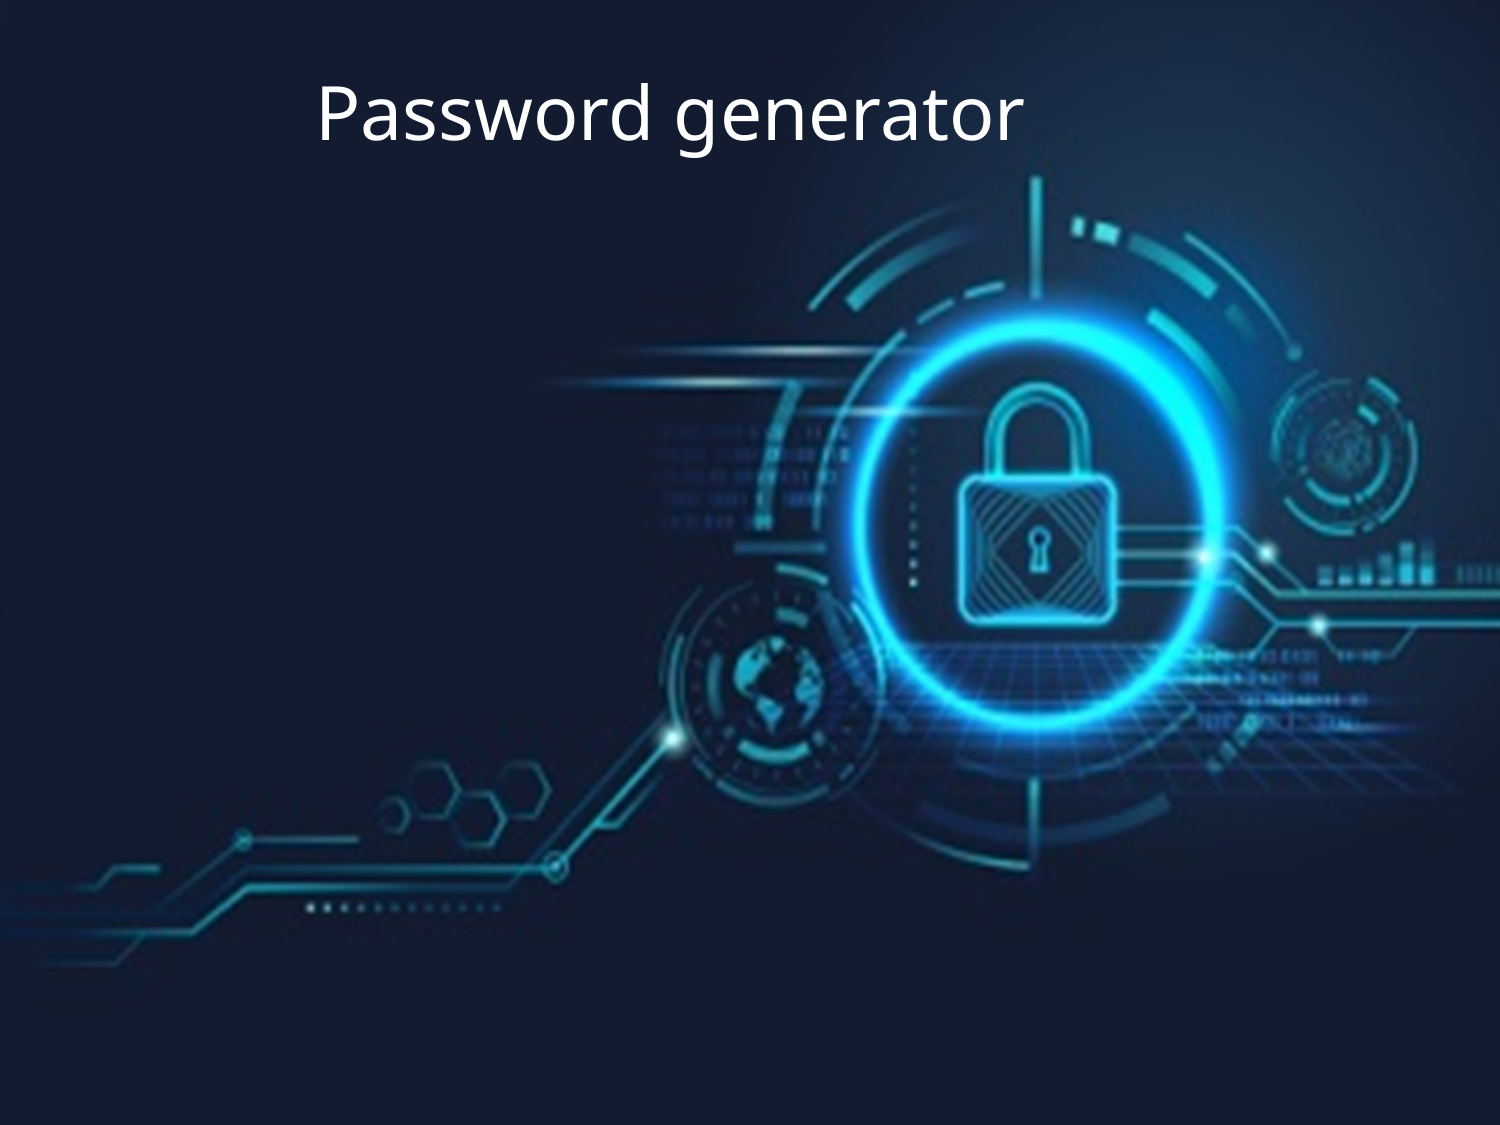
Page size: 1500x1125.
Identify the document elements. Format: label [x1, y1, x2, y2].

list [0, 0, 1500, 1125]
